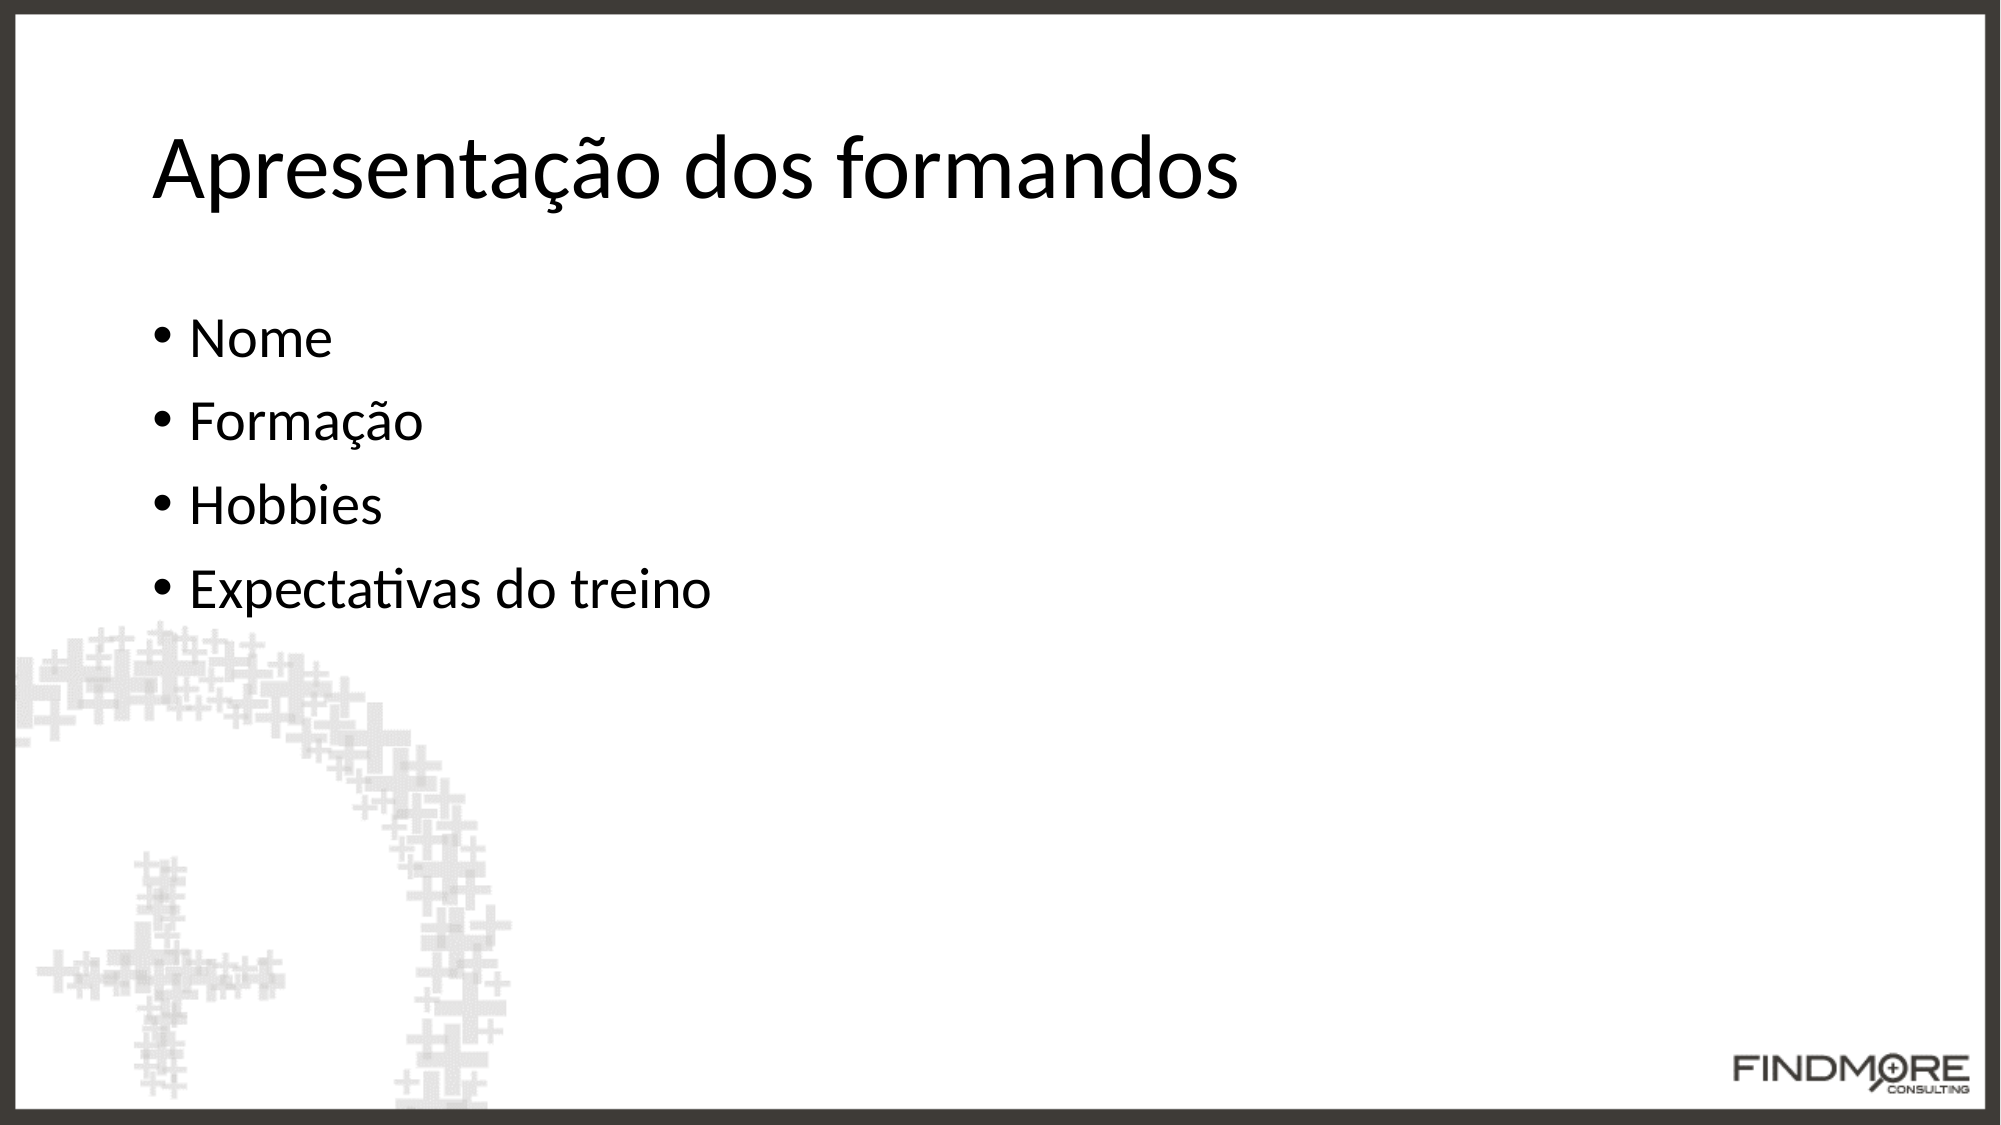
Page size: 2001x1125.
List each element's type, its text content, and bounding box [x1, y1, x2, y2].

title Apresentação dos formandos [137, 59, 1863, 278]
picture [0, 0, 2001, 1125]
list Nome Formação Hobbies Expectativas do treino [137, 299, 1863, 1014]
